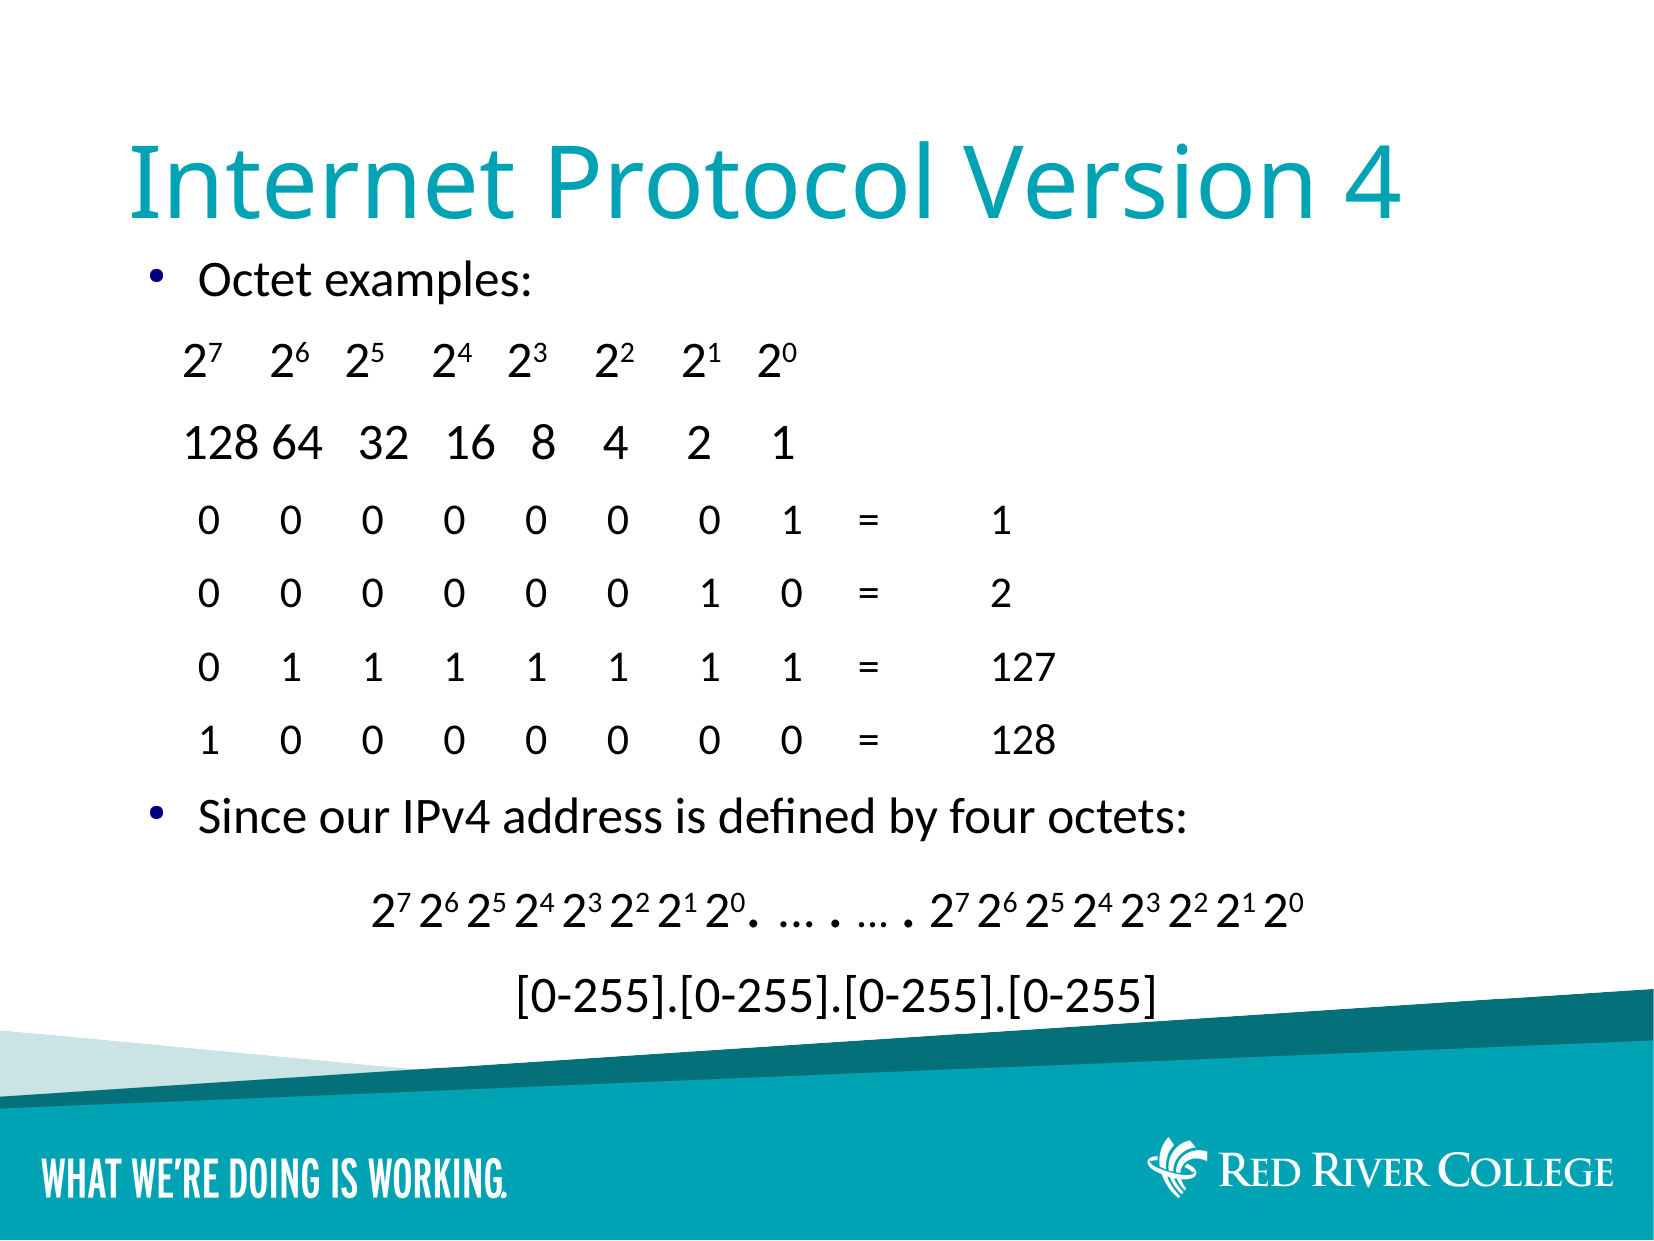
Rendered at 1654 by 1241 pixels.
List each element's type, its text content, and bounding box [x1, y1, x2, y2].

list Octet examples: 27 26 25 24 23 22 21 20 128 64 32 16 8 4 2 1 0 0 0 0 0 0 0 1 = 1 0 0 0 0 0 0 1 0 = 2 0 1 1 1 1 1 1 1 = 127 1 0 0 0 0 0 0 0 = 128 Since our IPv4 address is defined by four octets: 27 26 25 24 23 22 21 20. ... . ... . 27 26 25 24 23 22 21 20 [0-255].[0-255].[0-255].[0-255] [115, 245, 1542, 1032]
title Internet Protocol Version 4 [113, 66, 1540, 306]
picture [0, 0, 1654, 1240]
